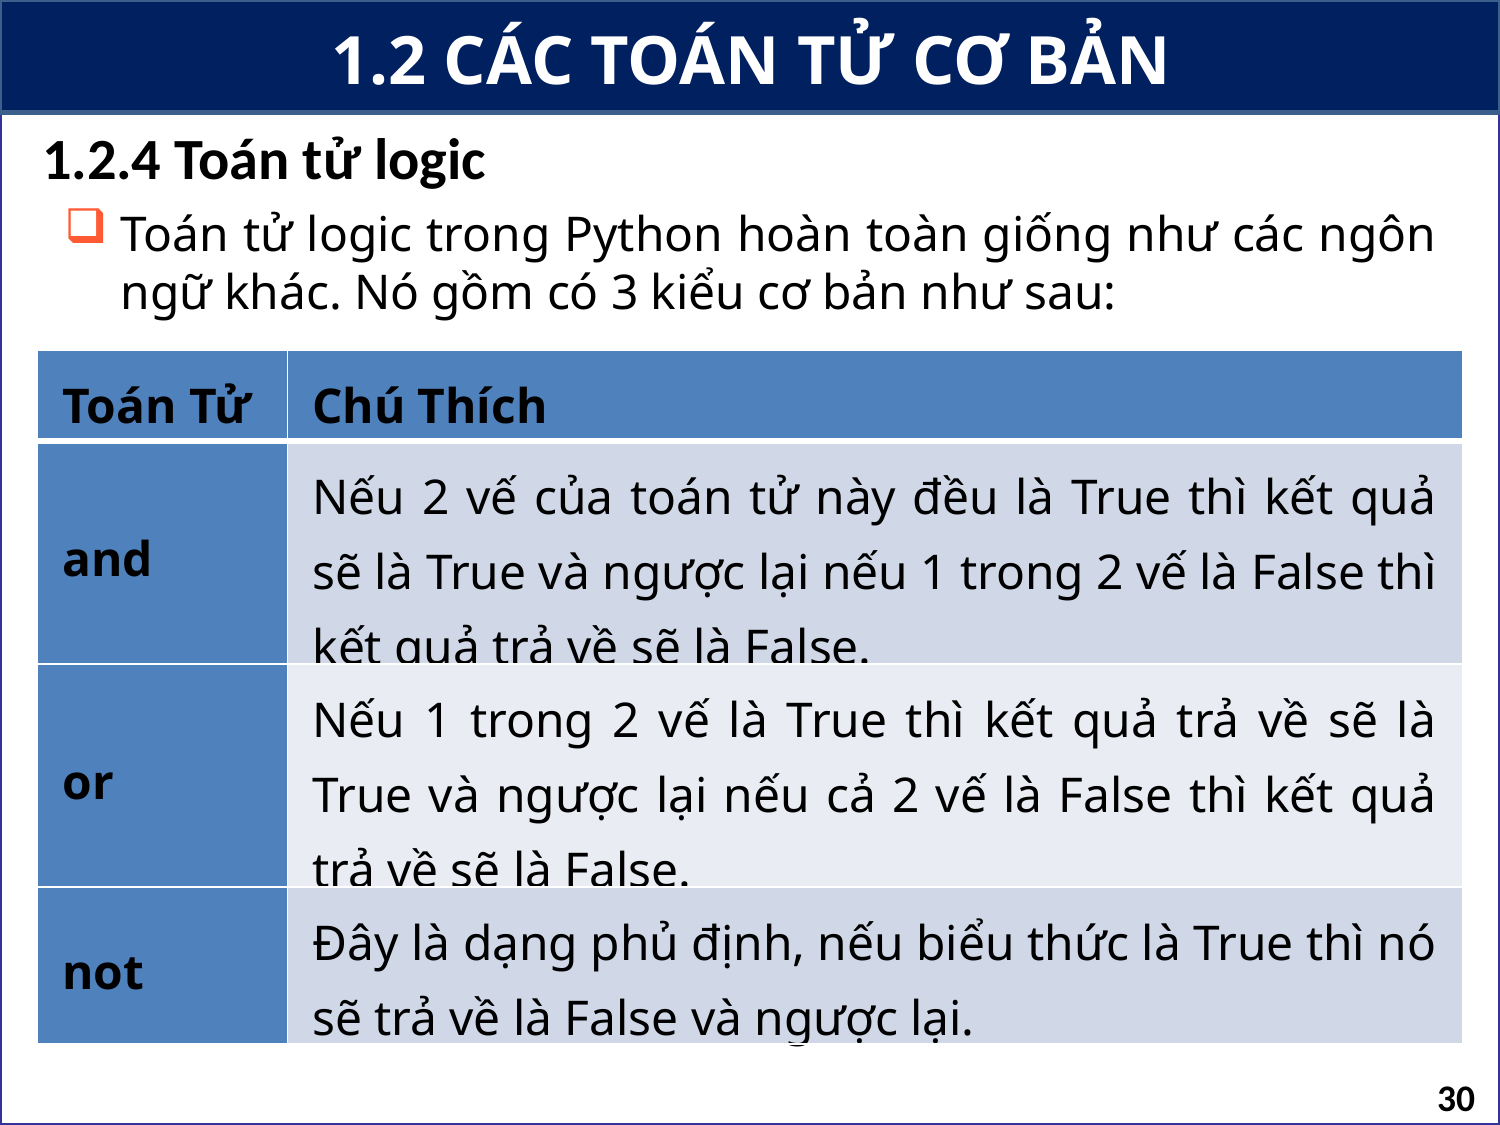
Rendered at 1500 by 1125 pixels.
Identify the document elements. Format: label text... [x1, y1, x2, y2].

table_cell and [38, 444, 287, 663]
table_cell Nếu 1 trong 2 vế là True thì kết quả trả về sẽ là True và ngược lại nếu cả 2 vế là False thì kết quả trả về sẽ là False. [288, 665, 1462, 886]
table_header Toán Tử [38, 351, 287, 438]
table_cell Đây là dạng phủ định, nếu biểu thức là True thì nó sẽ trả về là False và ngược lại. [288, 888, 1462, 1043]
slide_number 30 [1125, 767, 1475, 1125]
table_cell or [38, 665, 287, 886]
table_header Chú Thích [288, 351, 1462, 438]
table_cell Nếu 2 vế của toán tử này đều là True thì kết quả sẽ là True và ngược lại nếu 1 trong 2 vế là False thì kết quả trả về sẽ là False. [288, 444, 1462, 663]
title 1.2 CÁC TOÁN TỬ CƠ BẢN [12, 0, 1488, 152]
text_box Toán tử logic trong Python hoàn toàn giống như các ngôn ngữ khác. Nó gồm có 3 kiểu cơ bản như sau: [62, 187, 1438, 319]
text_box 1.2.4 Toán tử logic [25, 152, 502, 200]
table_cell not [38, 888, 287, 1043]
